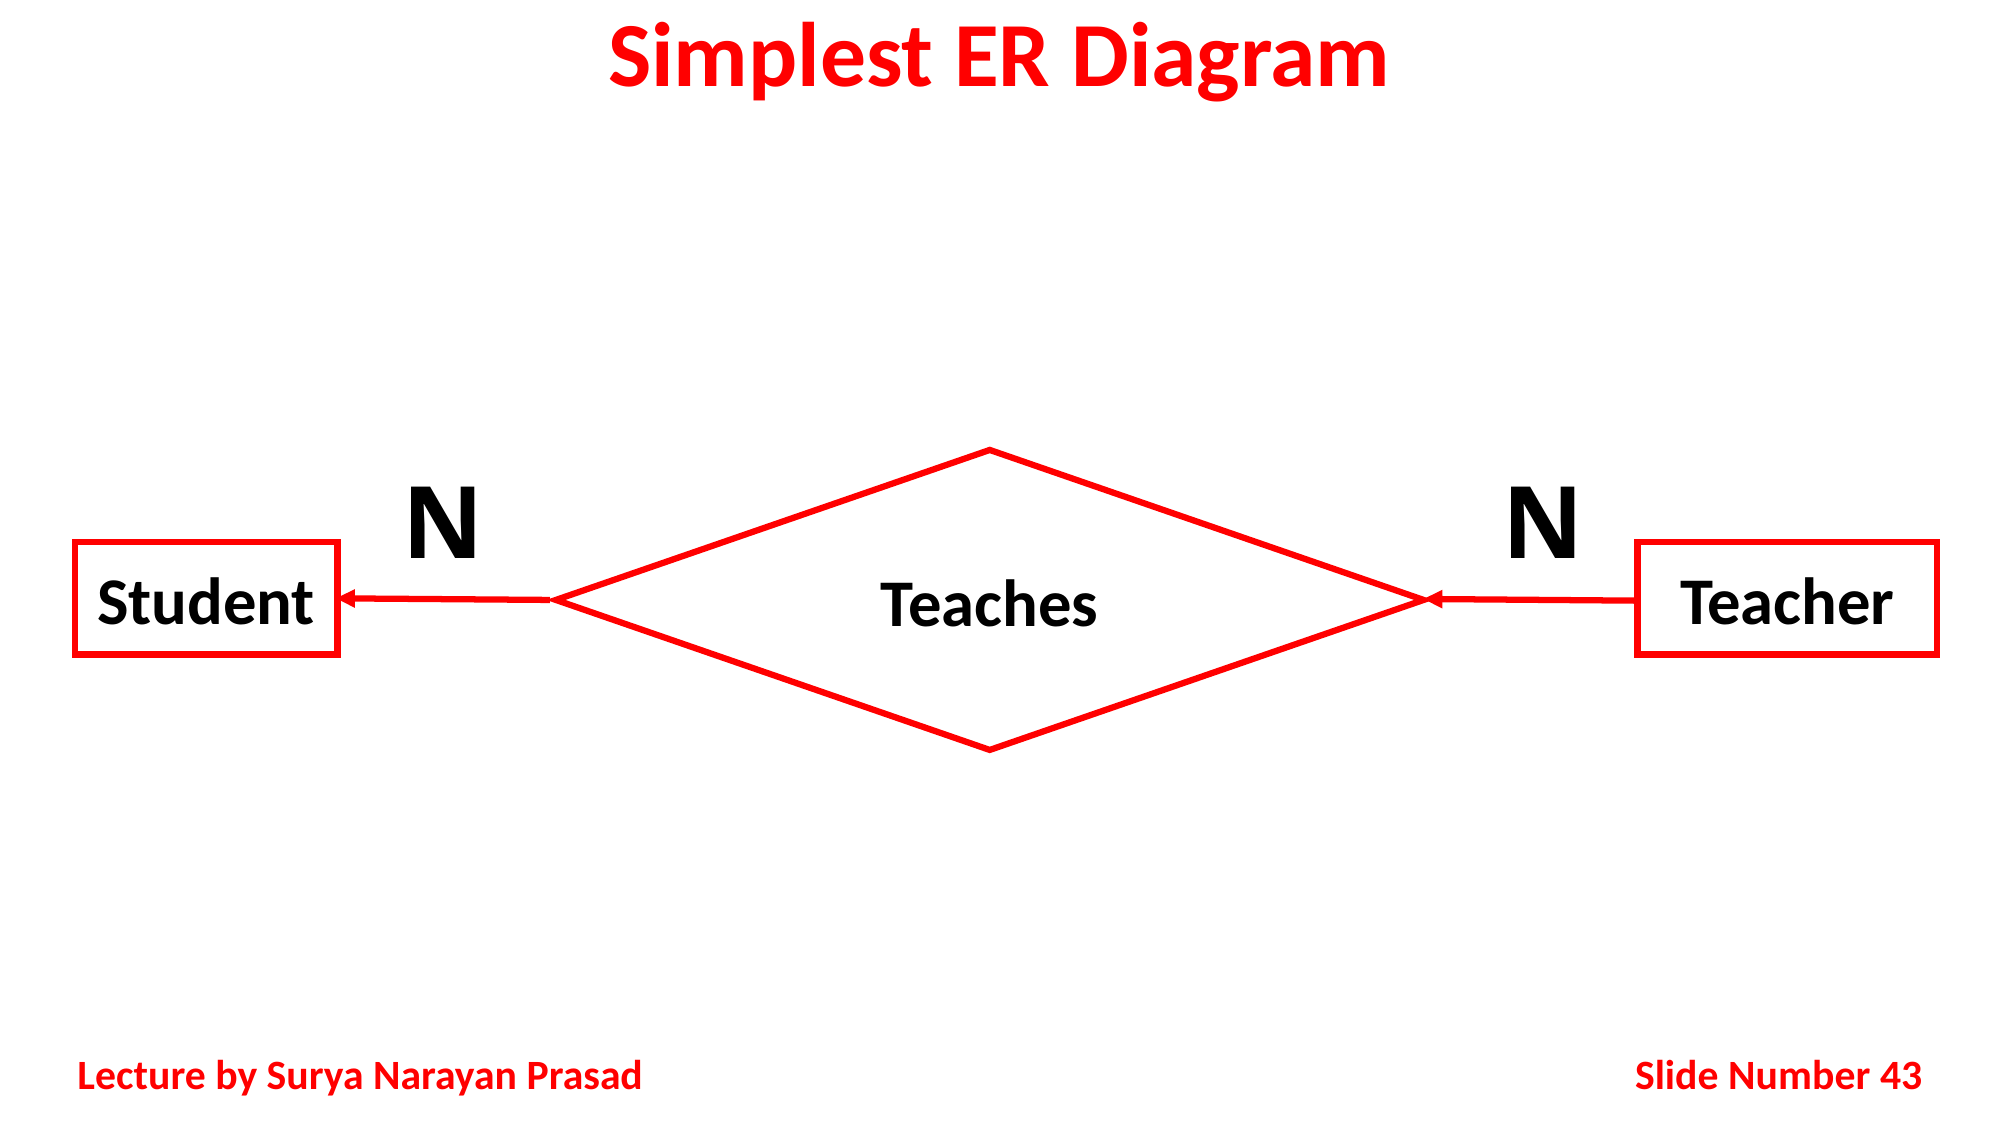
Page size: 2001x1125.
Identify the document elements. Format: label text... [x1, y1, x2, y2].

footer Lecture by Surya Narayan Prasad [62, 1042, 688, 1103]
slide_number Slide Number 43 [1524, 1042, 1938, 1103]
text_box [74, 449, 1938, 750]
title Simplest ER Diagram [0, 0, 2000, 125]
